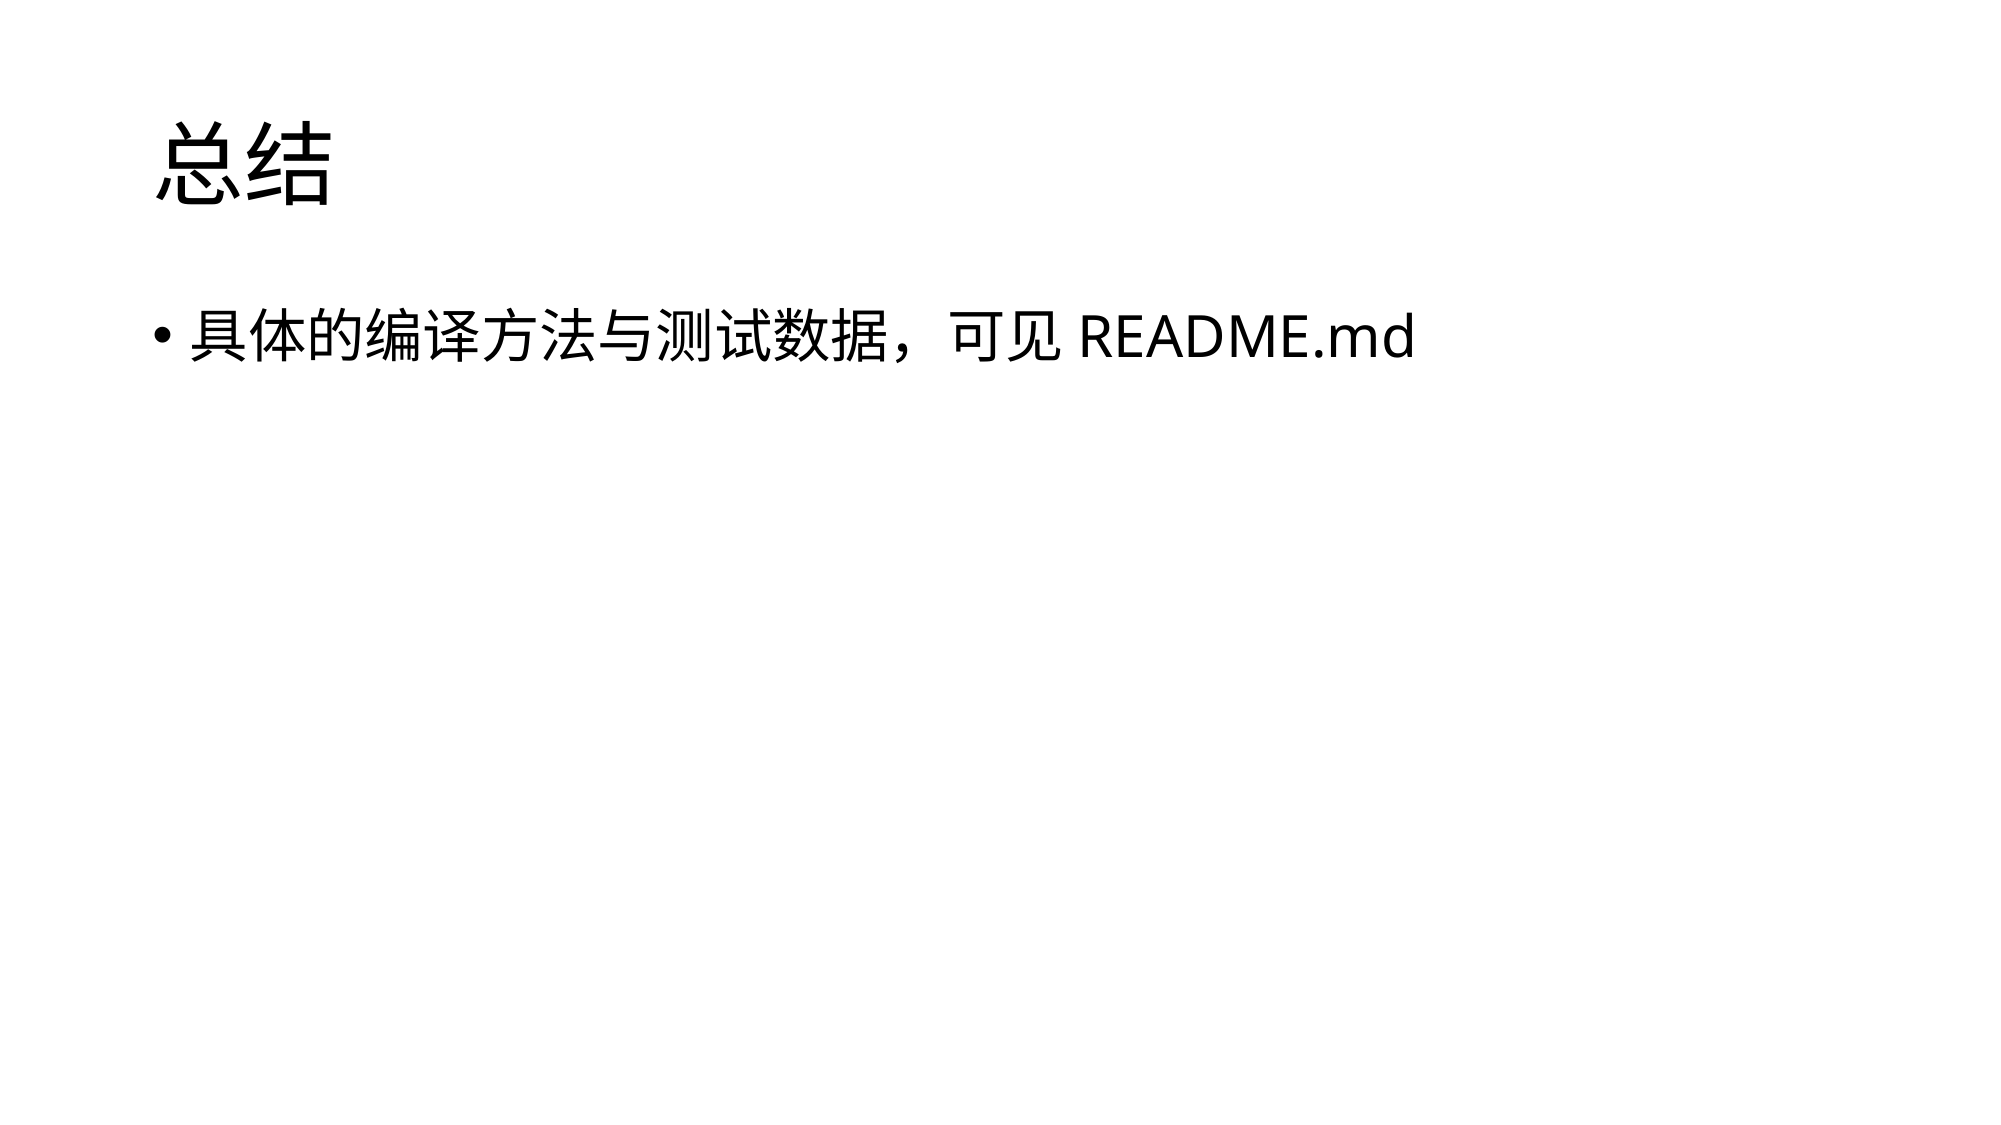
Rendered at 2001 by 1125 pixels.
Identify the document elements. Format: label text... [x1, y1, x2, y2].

title 总结 [137, 59, 1863, 278]
list 具体的编译方法与测试数据，可见README.md [137, 299, 1863, 1014]
